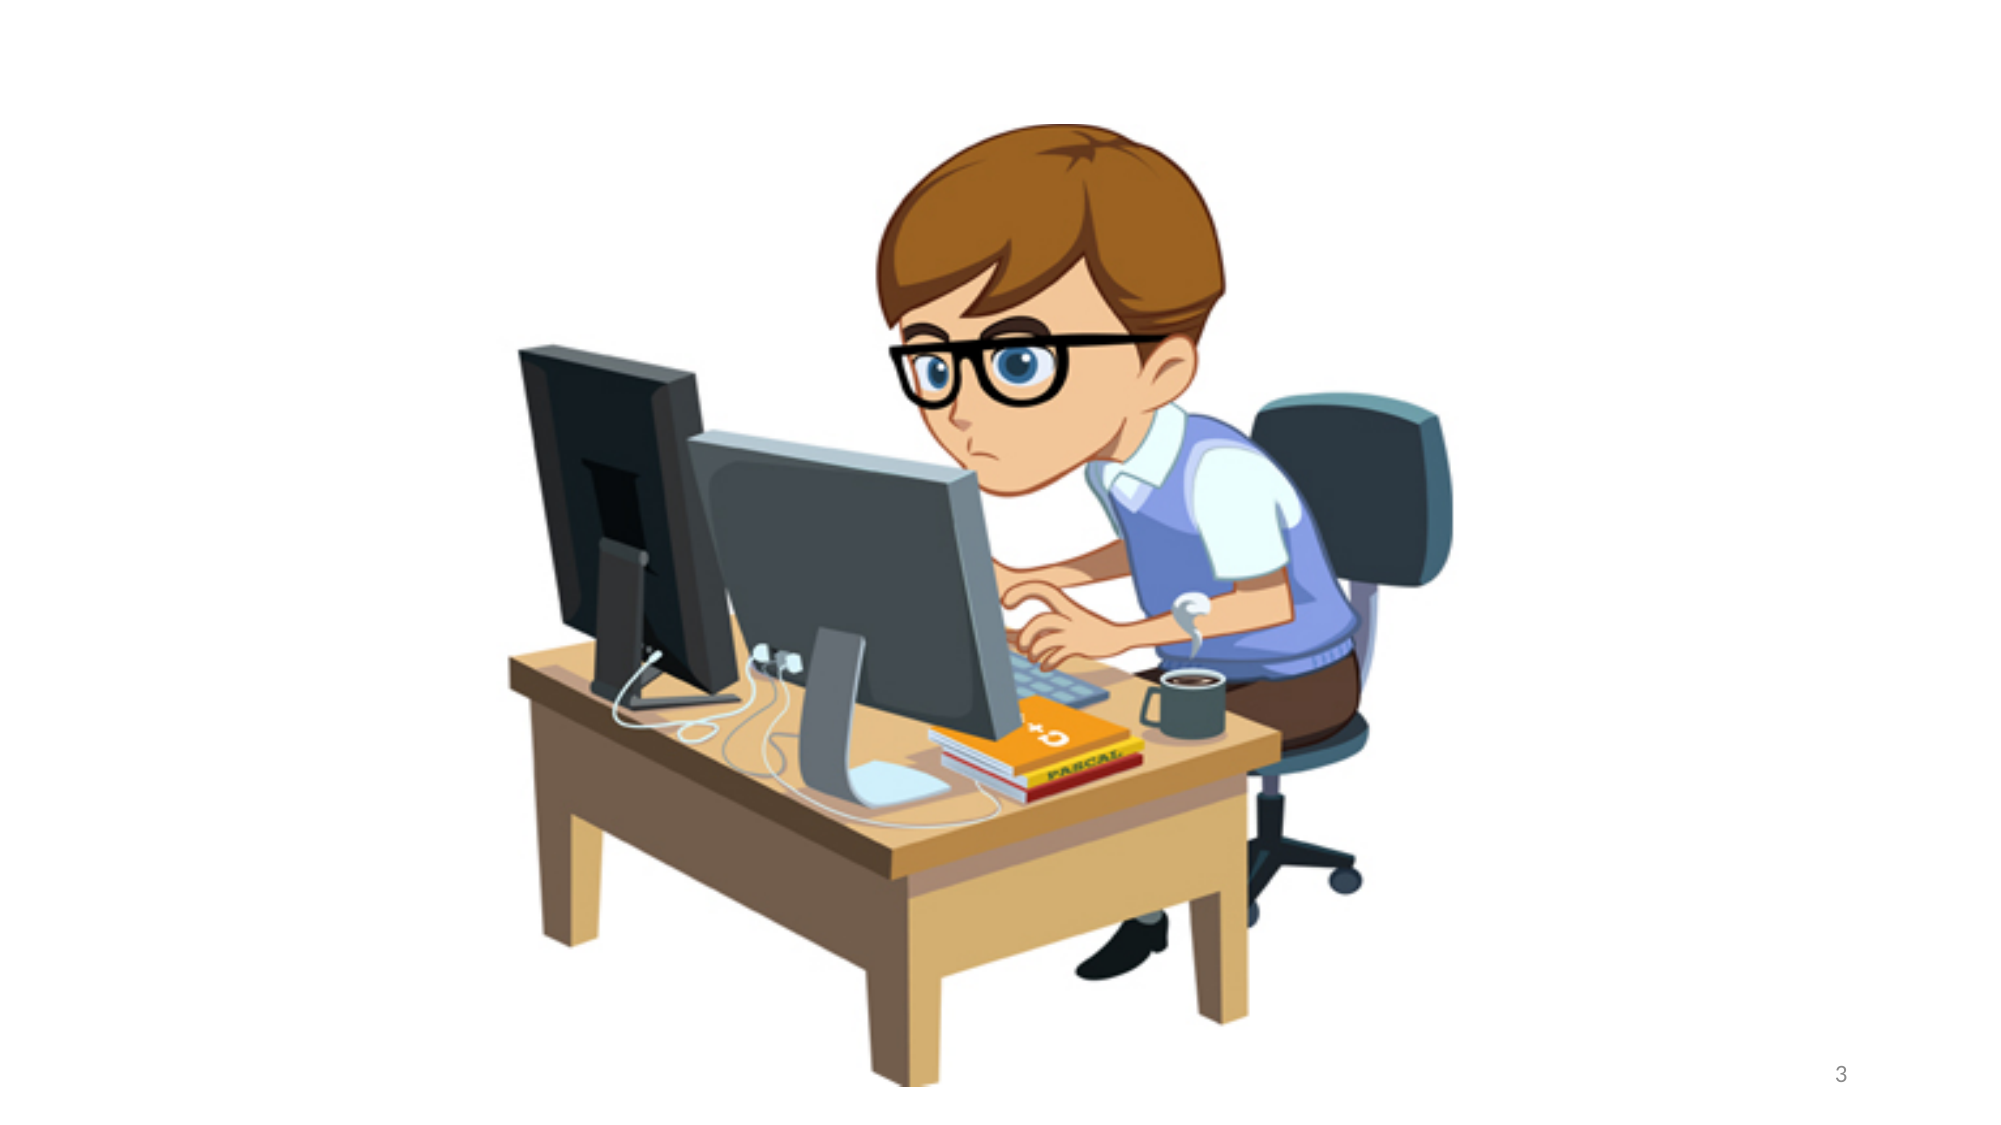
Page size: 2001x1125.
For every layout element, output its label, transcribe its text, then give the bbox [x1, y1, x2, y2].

picture [206, 124, 1772, 1087]
slide_number 3 [1412, 1042, 1863, 1103]
